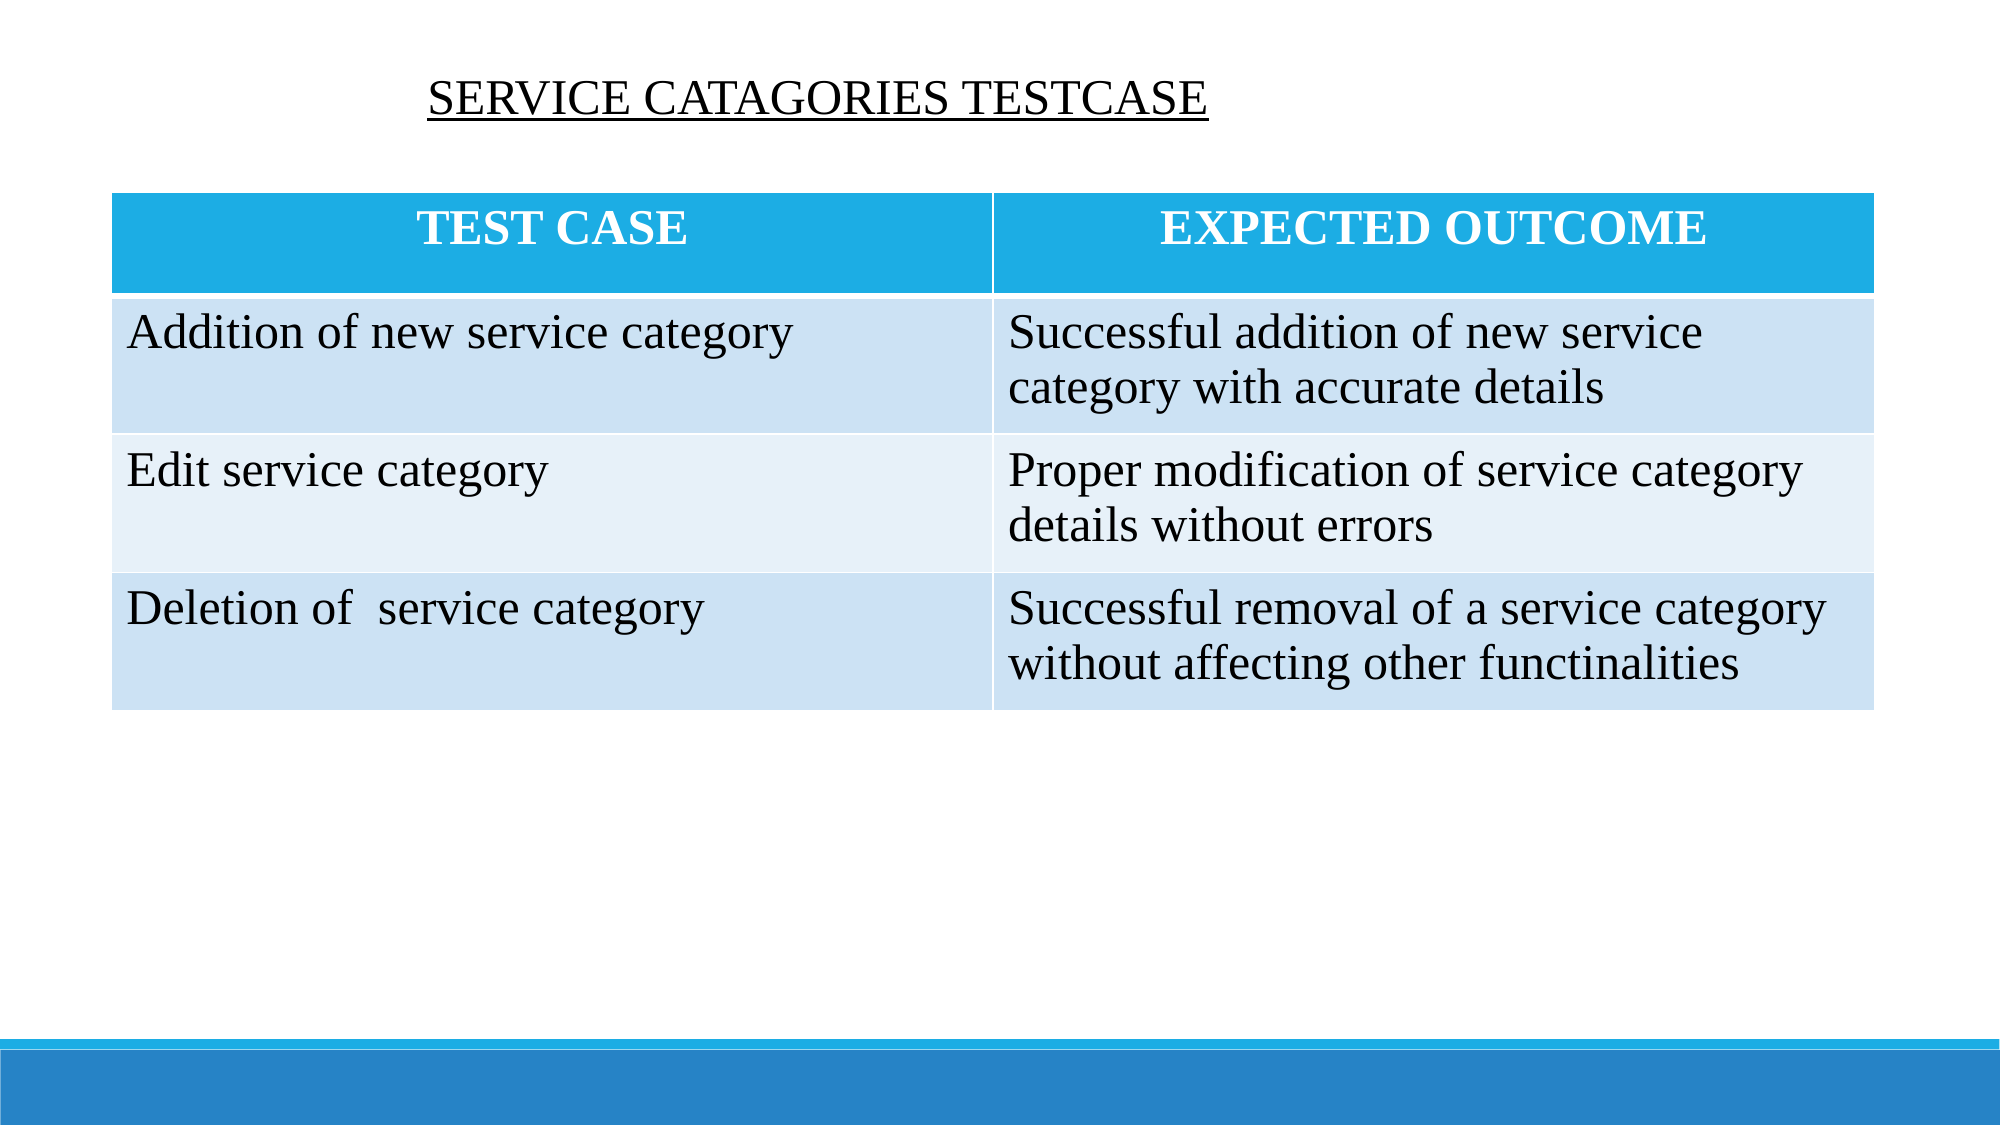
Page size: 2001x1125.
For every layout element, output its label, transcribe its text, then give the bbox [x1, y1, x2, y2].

table_header EXPECTED OUTCOME [994, 193, 1874, 293]
table_cell Proper modification of service category details without errors [994, 435, 1874, 572]
table_header TEST CASE [112, 193, 992, 293]
table_cell Addition of new service category [112, 299, 992, 433]
table_cell Deletion of service category [112, 573, 992, 710]
table_cell Successful addition of new service category with accurate details [994, 299, 1874, 433]
table_cell Successful removal of a service category without affecting other functinalities [994, 573, 1874, 710]
table_cell Edit service category [112, 435, 992, 572]
text_box SERVICE CATAGORIES TESTCASE [0, 57, 1236, 178]
